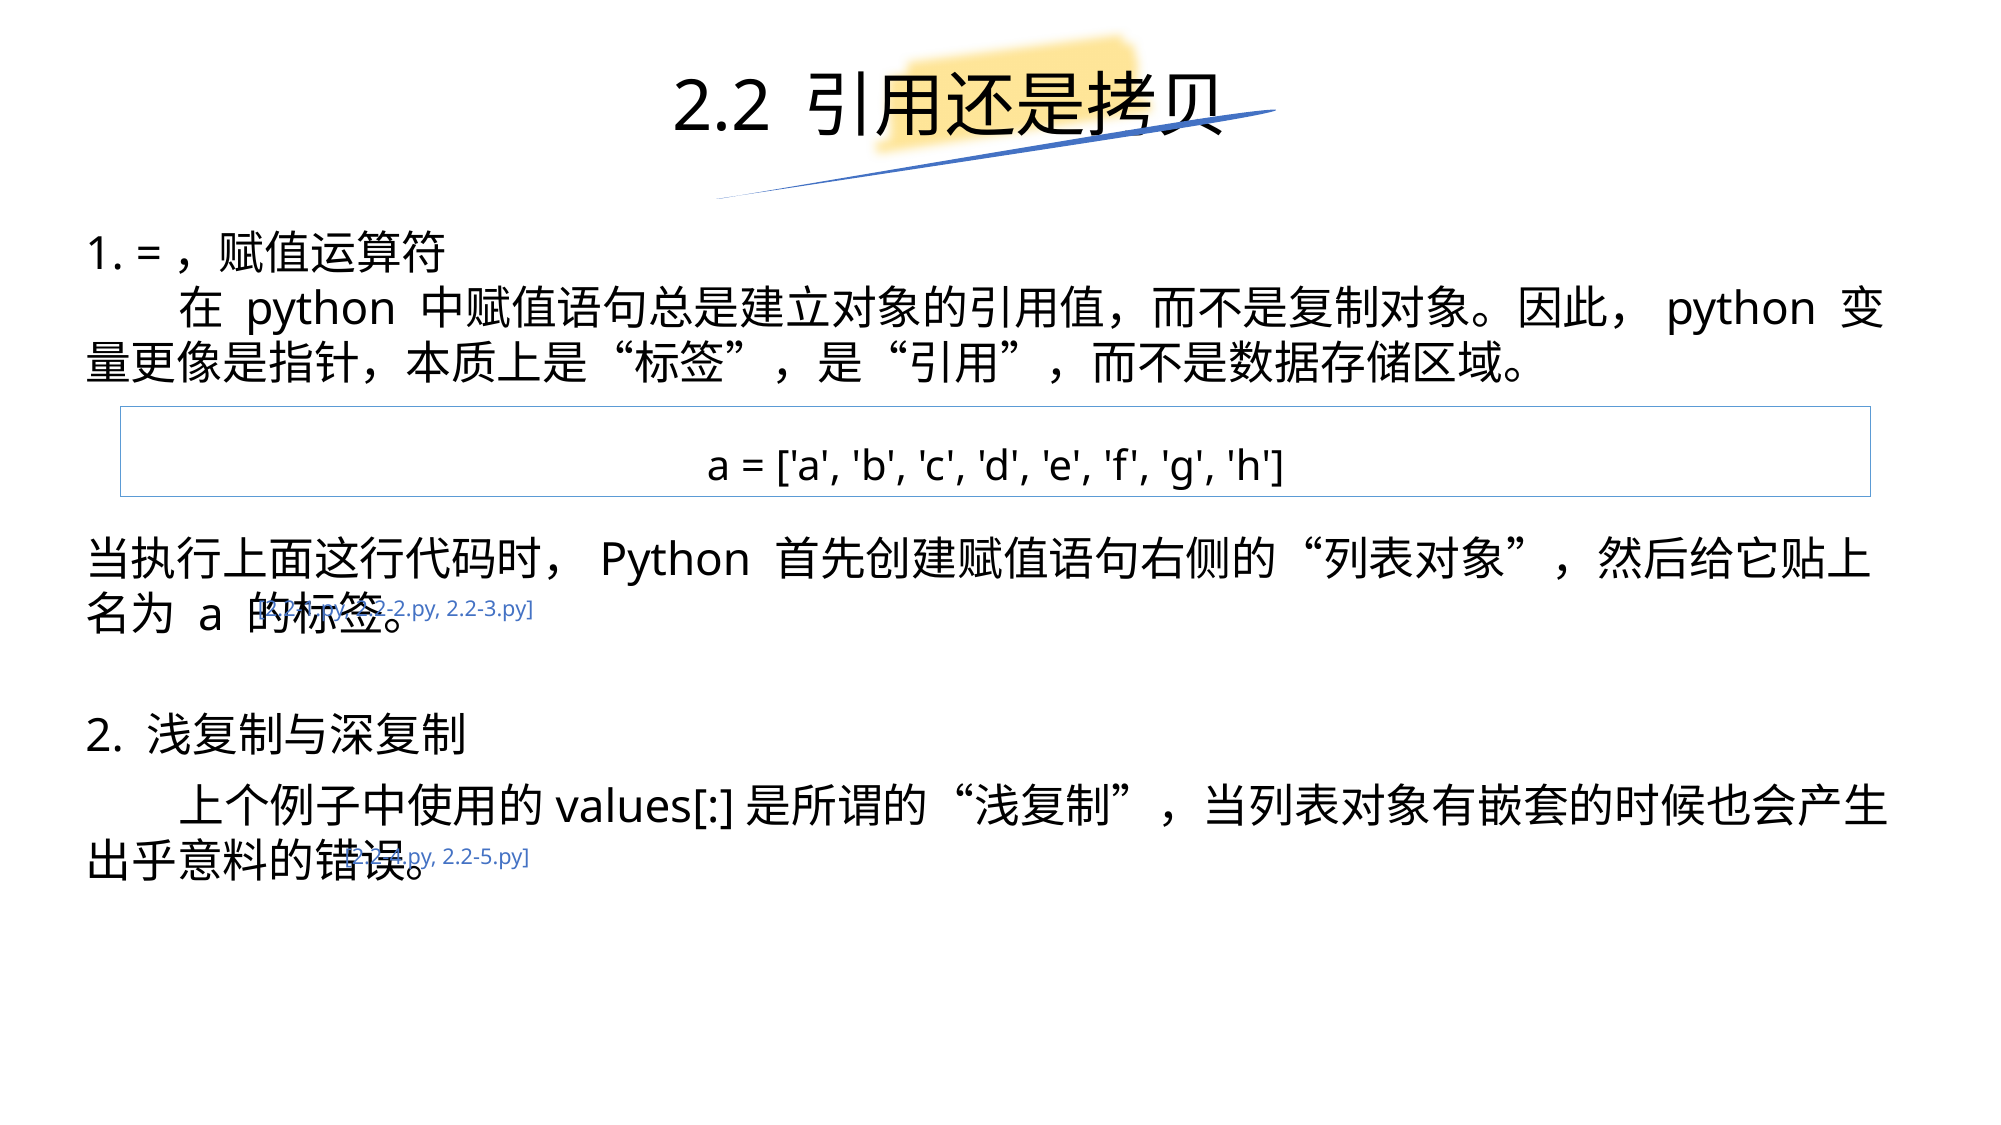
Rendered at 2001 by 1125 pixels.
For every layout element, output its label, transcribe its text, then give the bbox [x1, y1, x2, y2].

text_box a = ['a', 'b', 'c', 'd', 'e', 'f', 'g', 'h'] [120, 406, 1871, 497]
text_box [2.2-1.py, 2.2-2.py, 2.2-3.py] [243, 582, 602, 643]
text_box 上个例子中使用的values[:]是所谓的“浅复制”，当列表对象有嵌套的时候也会产生出乎意料的错误。 [70, 768, 1922, 894]
text_box [716, 108, 1278, 200]
text_box [2.2-4.py, 2.2-5.py] [329, 831, 689, 892]
text_box 当执行上面这行代码时，Python 首先创建赋值语句右侧的“列表对象”，然后给它贴上名为 a 的标签。 [70, 521, 1922, 647]
title 2.2 引用还是拷贝 [657, 40, 1335, 175]
text_box 2. 浅复制与深复制 [70, 698, 1922, 768]
text_box 1. =，赋值运算符 在 python 中赋值语句总是建立对象的引用值，而不是复制对象。因此，python 变量更像是指针，本质上是“标签”，是“引用”，而不是数据存储区域。 [70, 216, 1922, 397]
